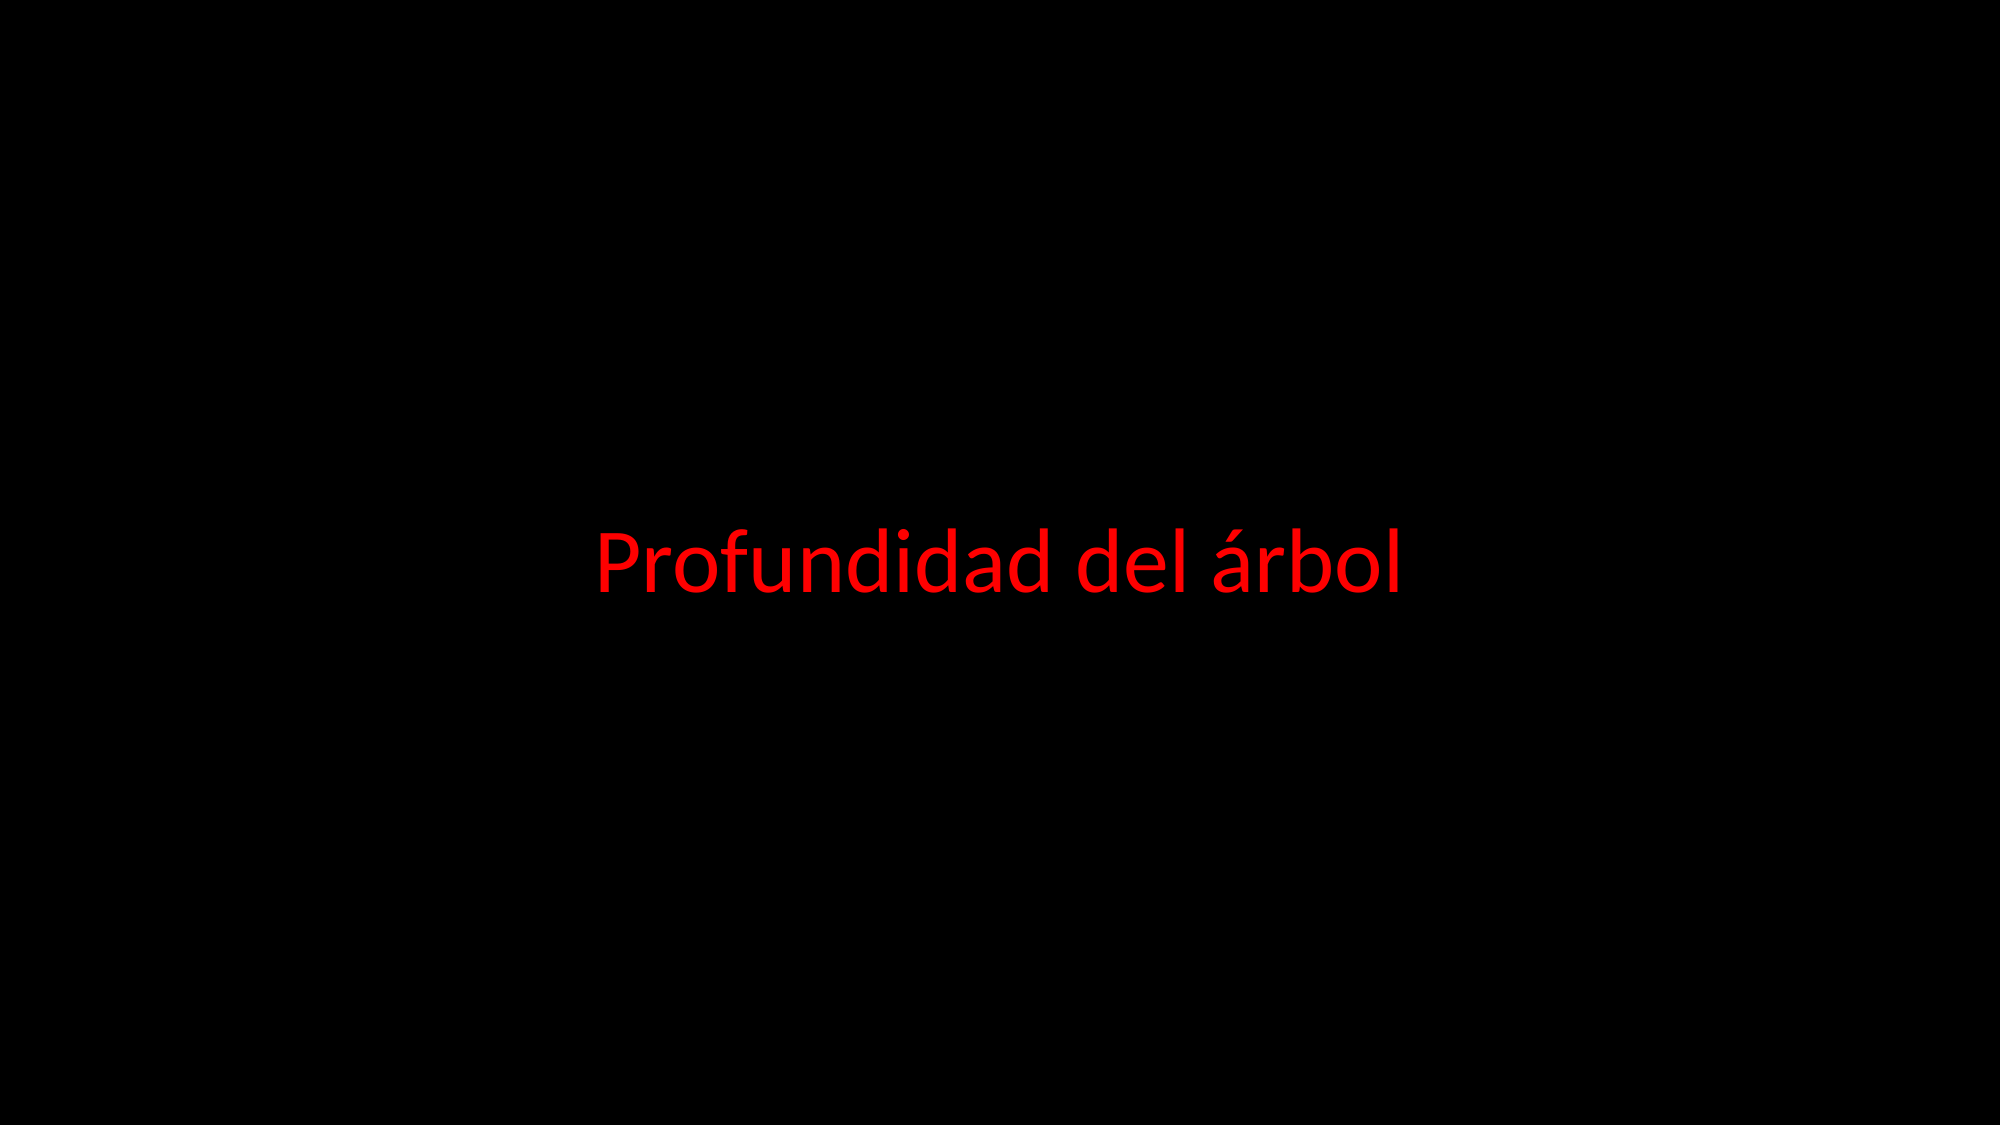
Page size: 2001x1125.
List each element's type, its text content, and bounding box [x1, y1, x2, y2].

title Profundidad del árbol [373, 382, 1627, 743]
